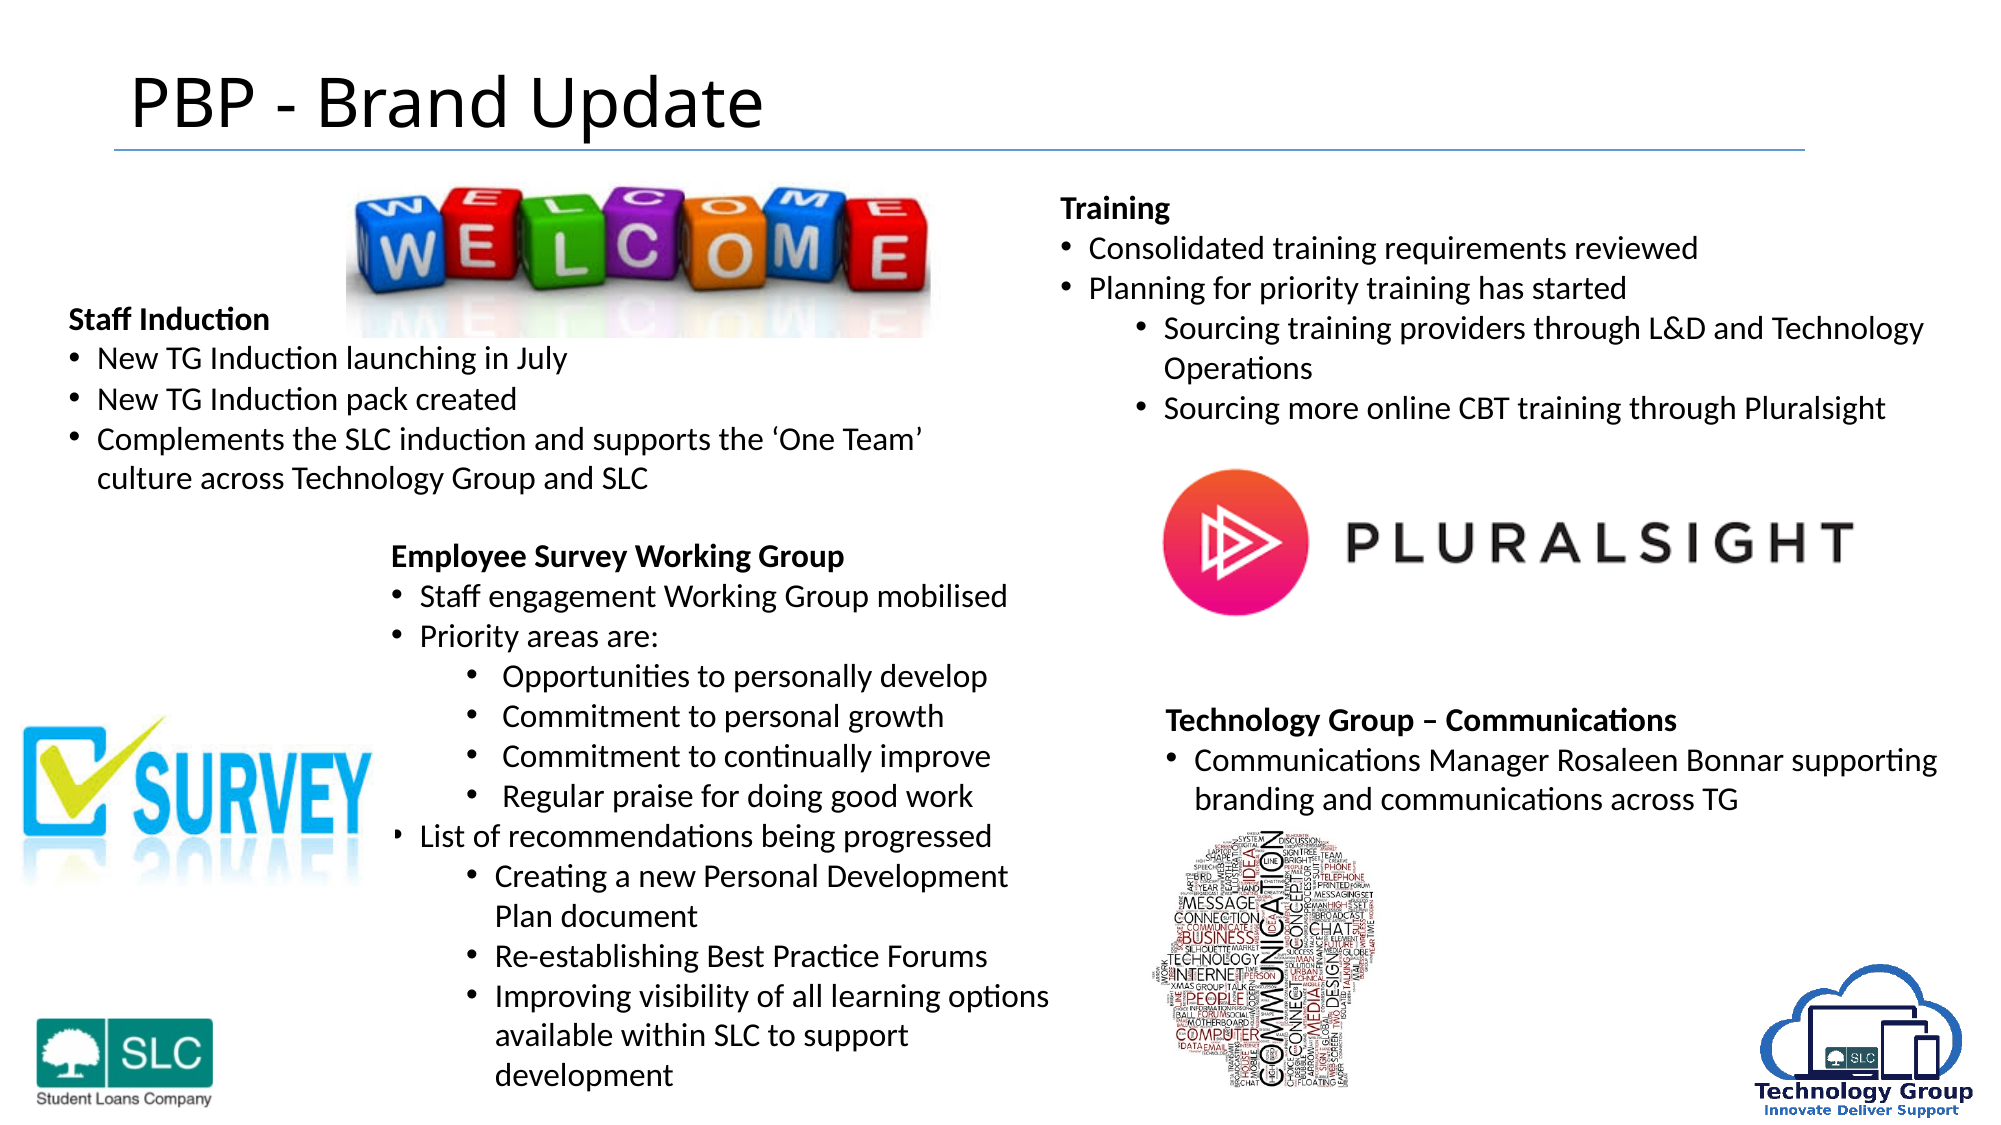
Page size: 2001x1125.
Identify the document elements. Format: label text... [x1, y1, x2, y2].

title PBP - Brand Update [114, 59, 1863, 150]
text_box Staff Induction New TG Induction launching in July New TG Induction pack created Complements the SLC induction and supports the ‘One Team’ culture across Technology Group and SLC [53, 289, 995, 504]
picture [37, 1019, 212, 1107]
picture [346, 170, 961, 338]
picture [1150, 458, 1883, 628]
picture [1131, 826, 1396, 1091]
text_box Technology Group – Communications Communications Manager Rosaleen Bonnar supporting branding and communications across TG [1150, 690, 1983, 825]
picture [1746, 951, 1979, 1125]
picture [0, 714, 395, 918]
text_box Training Consolidated training requirements reviewed Planning for priority training has started Sourcing training providers through L&D and Technology Operations Sourcing more online CBT training through Pluralsight [1045, 179, 1964, 594]
text_box Employee Survey Working Group Staff engagement Working Group mobilised Priority areas are: Opportunities to personally develop Commitment to personal growth Commitment to continually improve Regular praise for doing good work List of recommendations being progressed Creating a new Personal Development Plan document Re-establishing Best Practice Forums Improving visibility of all learning options available within SLC to support development [376, 527, 1084, 1101]
